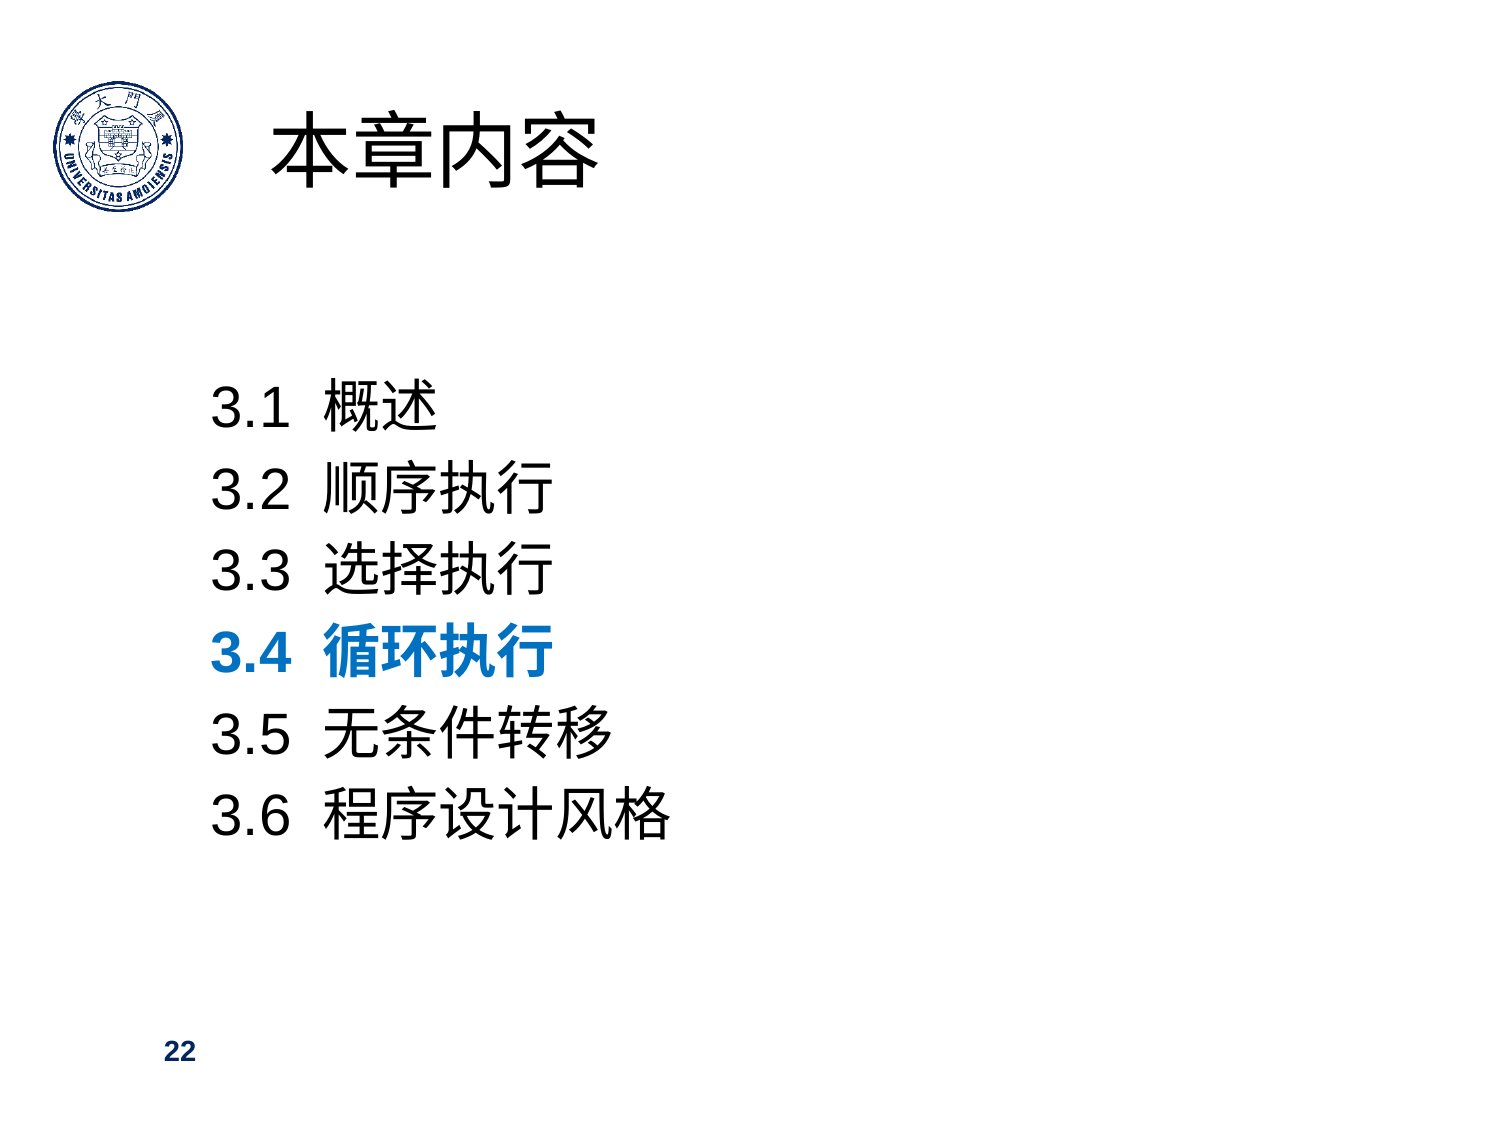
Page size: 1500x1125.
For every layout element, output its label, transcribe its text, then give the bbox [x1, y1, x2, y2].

title 本章内容 [253, 54, 1500, 243]
picture [53, 81, 183, 212]
slide_number 22 [148, 1024, 462, 1101]
list 3.1 概述 3.2 顺序执行 3.3 选择执行 3.4 循环执行 3.5 无条件转移 3.6 程序设计风格 [195, 361, 727, 882]
